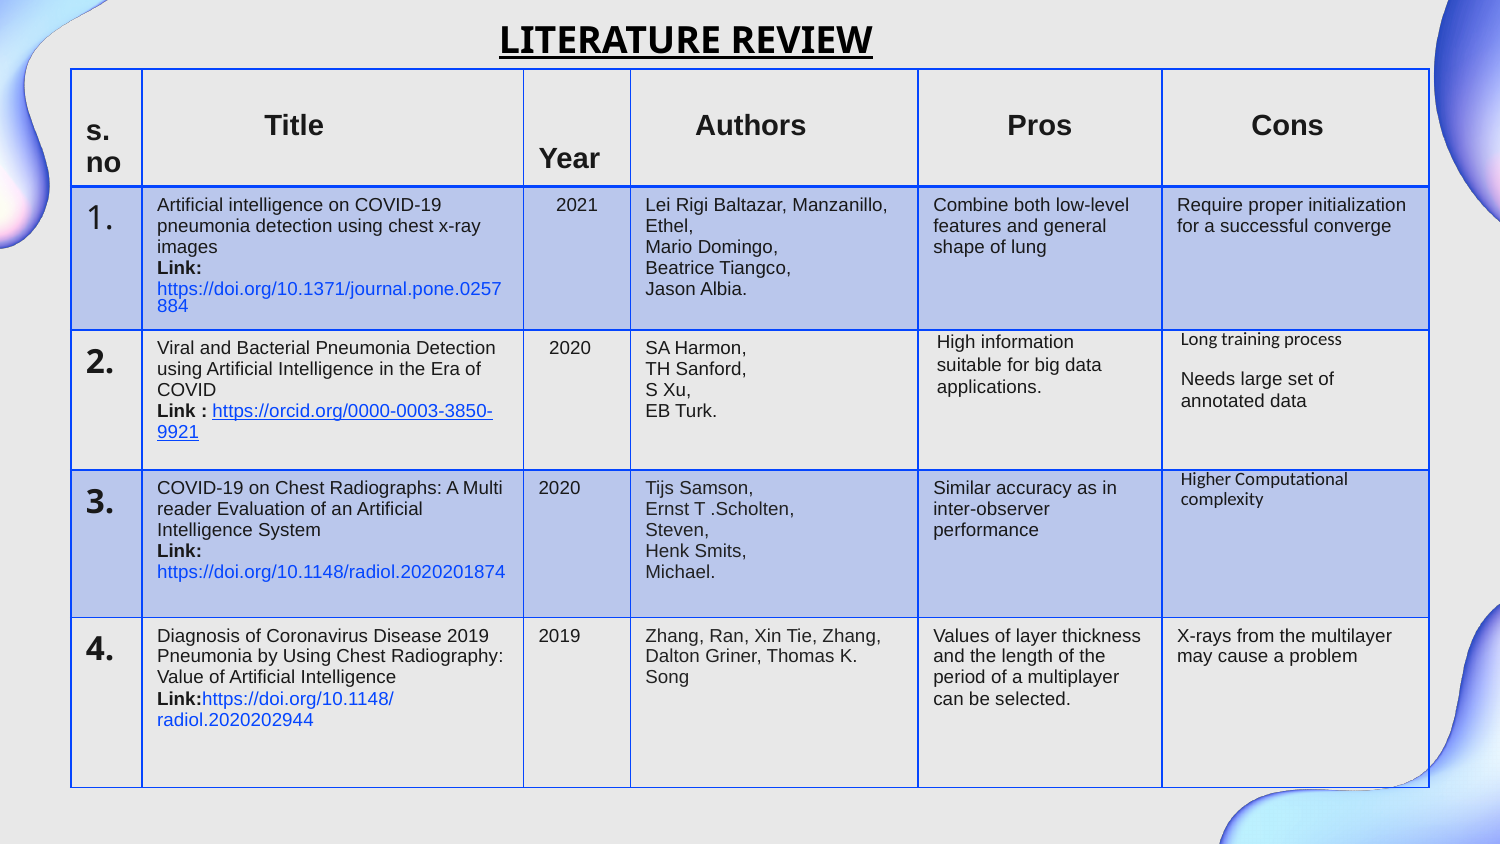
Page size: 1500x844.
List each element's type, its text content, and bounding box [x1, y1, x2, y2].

table_cell X-rays from the multilayer may cause a problem [1163, 618, 1428, 787]
text_box LITERATURE REVIEW [484, 8, 1016, 69]
table_header Cons [1163, 70, 1428, 185]
table_cell 3. [72, 471, 141, 617]
table_cell 2019 [524, 618, 630, 787]
picture [1395, 0, 1500, 236]
table_cell Require proper initialization for a successful converge [1163, 188, 1428, 329]
picture [0, 0, 173, 283]
table_cell 2. [72, 331, 141, 469]
table_cell Viral and Bacterial Pneumonia Detection using Artificial Intelligence in the Era of COVID Link : https://orcid.org/0000-0003-3850-9921 [143, 331, 523, 469]
table_cell Higher Computational complexity [1163, 471, 1428, 617]
table_cell SA Harmon, TH Sanford, S Xu, EB Turk. [631, 331, 917, 469]
table_cell Lei Rigi Baltazar, Manzanillo, Ethel, Mario Domingo, Beatrice Tiangco, Jason Albia. [631, 188, 917, 329]
table_cell COVID-19 on Chest Radiographs: A Multi reader Evaluation of an Artificial Intelligence System Link:https://doi.org/10.1148/radiol.2020201874 [143, 471, 523, 617]
table_header Title [143, 70, 523, 185]
table_header s.no [72, 70, 141, 185]
table_cell High information suitable for big data applications. [919, 331, 1161, 469]
table_cell Zhang, Ran, Xin Tie, Zhang, Dalton Griner, Thomas K. Song [631, 618, 917, 787]
table_cell 1. [72, 188, 141, 329]
picture [1148, 584, 1500, 844]
table_cell Long training process Needs large set of annotated data [1163, 331, 1428, 469]
table_header Pros [919, 70, 1161, 185]
table_header Year [524, 70, 630, 185]
table_cell Diagnosis of Coronavirus Disease 2019 Pneumonia by Using Chest Radiography: Value of Artificial Intelligence Link:https://doi.org/10.1148/radiol.2020202944 [143, 618, 523, 787]
table_cell 2020 [524, 471, 630, 617]
table_cell Similar accuracy as in inter-observer performance [919, 471, 1161, 617]
table_cell Values of layer thickness and the length of the period of a multiplayer can be selected. [919, 618, 1161, 787]
table_cell 2020 [524, 331, 630, 469]
table_cell Combine both low-level features and general shape of lung [919, 188, 1161, 329]
table_cell 2021 [524, 188, 630, 329]
table_cell Artificial intelligence on COVID-19 pneumonia detection using chest x-ray images Link:https://doi.org/10.1371/journal.pone.0257884 [143, 188, 523, 329]
table_cell 4. [72, 618, 141, 787]
table_header Authors [631, 70, 917, 185]
table_cell Tijs Samson, Ernst T .Scholten, Steven, Henk Smits, Michael. [631, 471, 917, 617]
